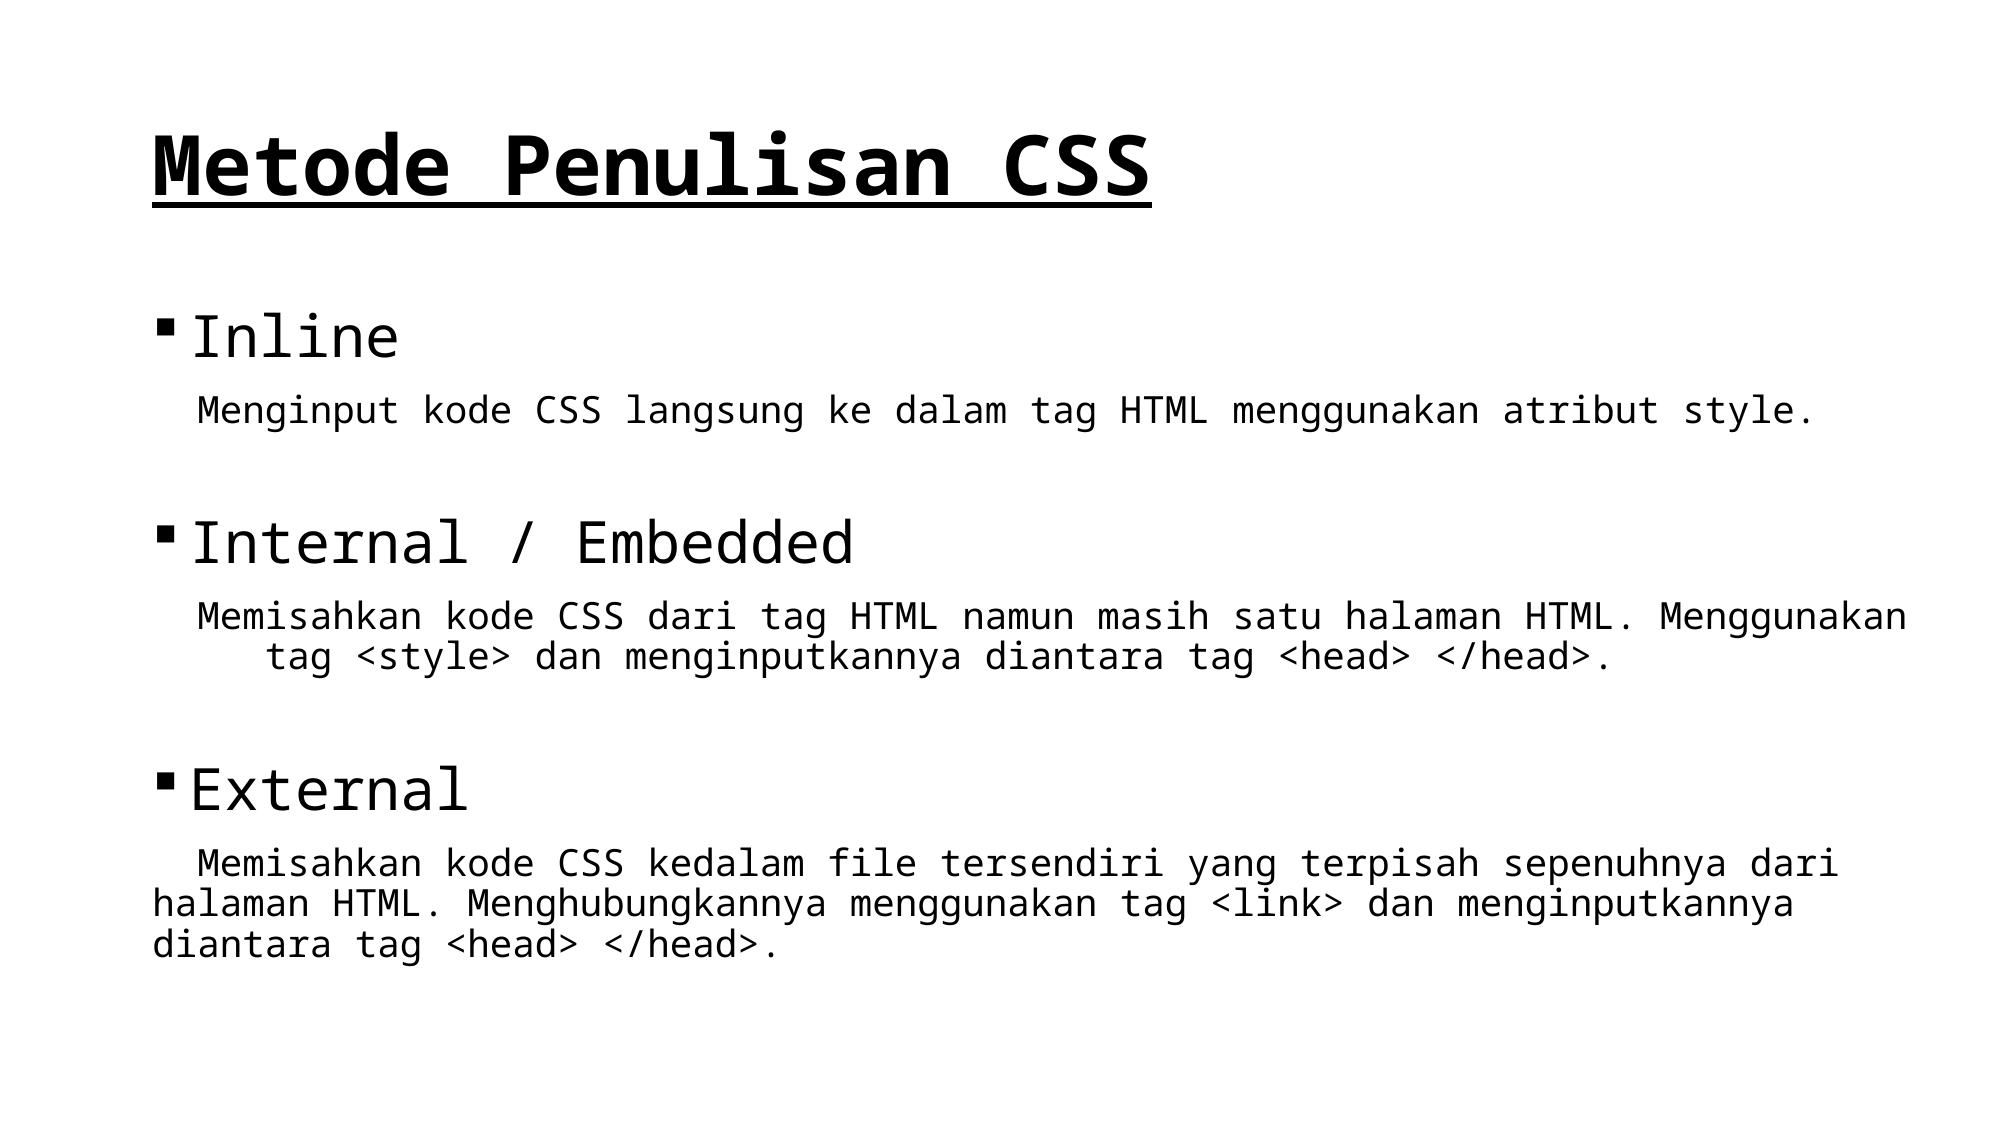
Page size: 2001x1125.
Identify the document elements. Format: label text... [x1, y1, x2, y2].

title Metode Penulisan CSS [137, 59, 1863, 278]
list Inline Menginput kode CSS langsung ke dalam tag HTML menggunakan atribut style. Internal / Embedded Memisahkan kode CSS dari tag HTML namun masih satu halaman HTML. Menggunakan tag <style> dan menginputkannya diantara tag <head> </head>. External Memisahkan kode CSS kedalam file tersendiri yang terpisah sepenuhnya dari halaman HTML. Menghubungkannya menggunakan tag <link> dan menginputkannya diantara tag <head> </head>. [137, 299, 1923, 1014]
